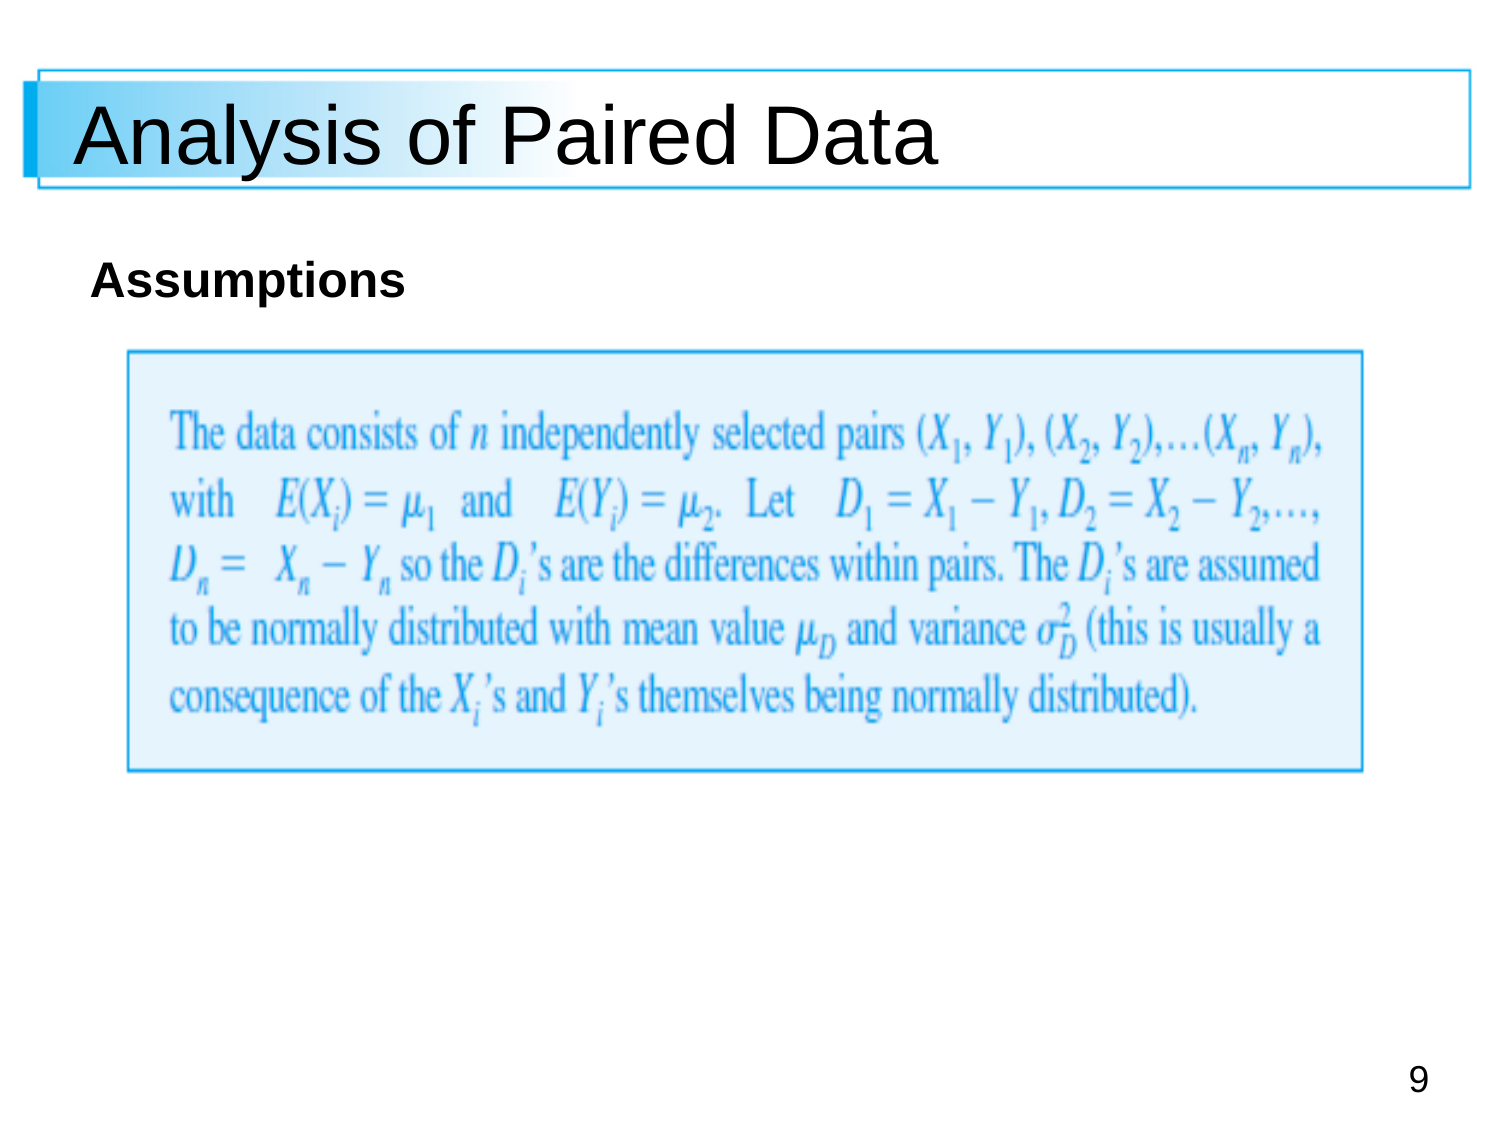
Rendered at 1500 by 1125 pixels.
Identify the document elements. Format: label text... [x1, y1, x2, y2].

picture [1409, 62, 1476, 200]
text_box Assumptions [74, 239, 1425, 1103]
title Analysis of Paired Data [58, 37, 1409, 225]
picture [14, 62, 58, 200]
picture [118, 337, 1381, 788]
